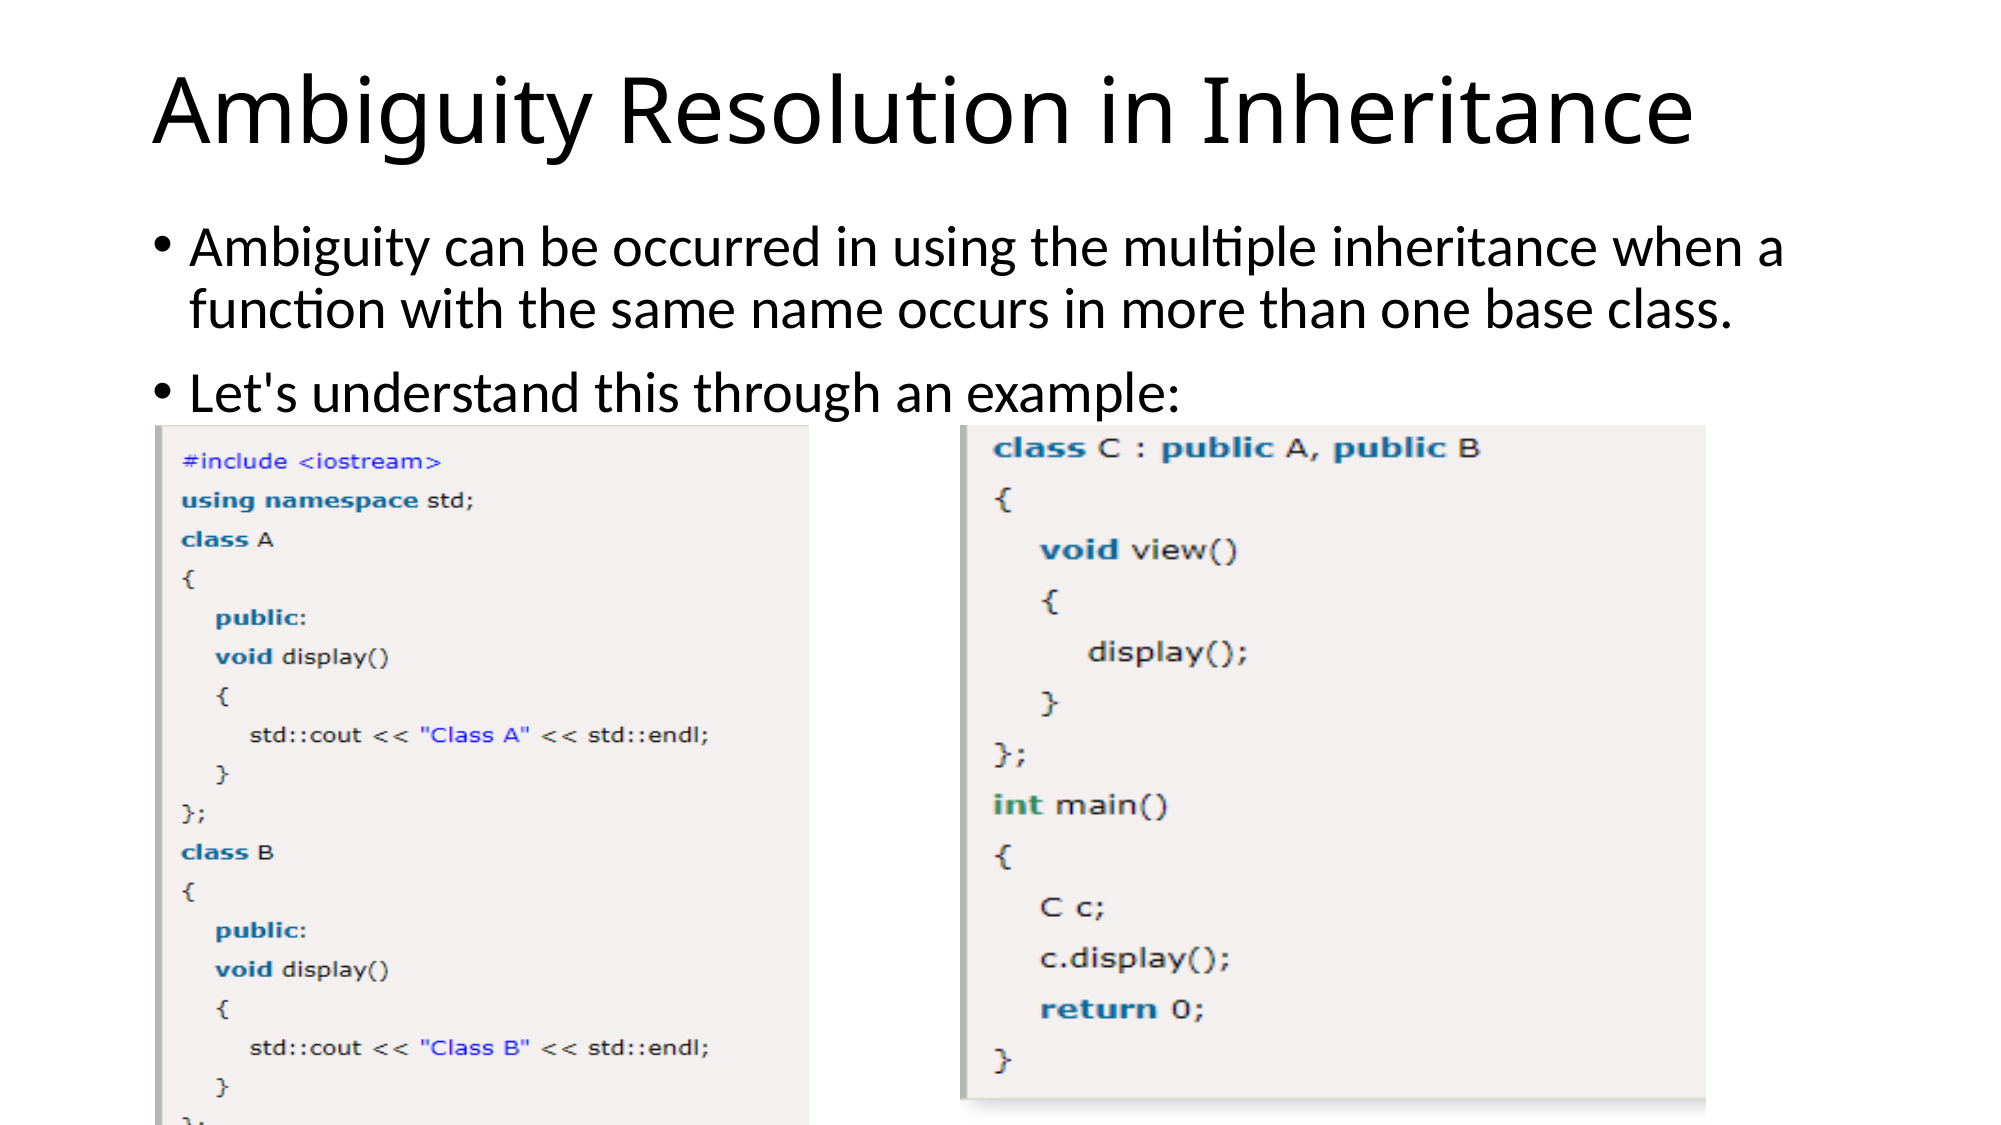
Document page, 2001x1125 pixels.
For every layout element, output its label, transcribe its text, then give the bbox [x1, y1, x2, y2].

title Ambiguity Resolution in Inheritance [137, 59, 1863, 208]
list Ambiguity can be occurred in using the multiple inheritance when a function with the same name occurs in more than one base class. Let's understand this through an example: [137, 208, 1863, 1014]
picture [960, 425, 1706, 1125]
picture [154, 425, 809, 1125]
